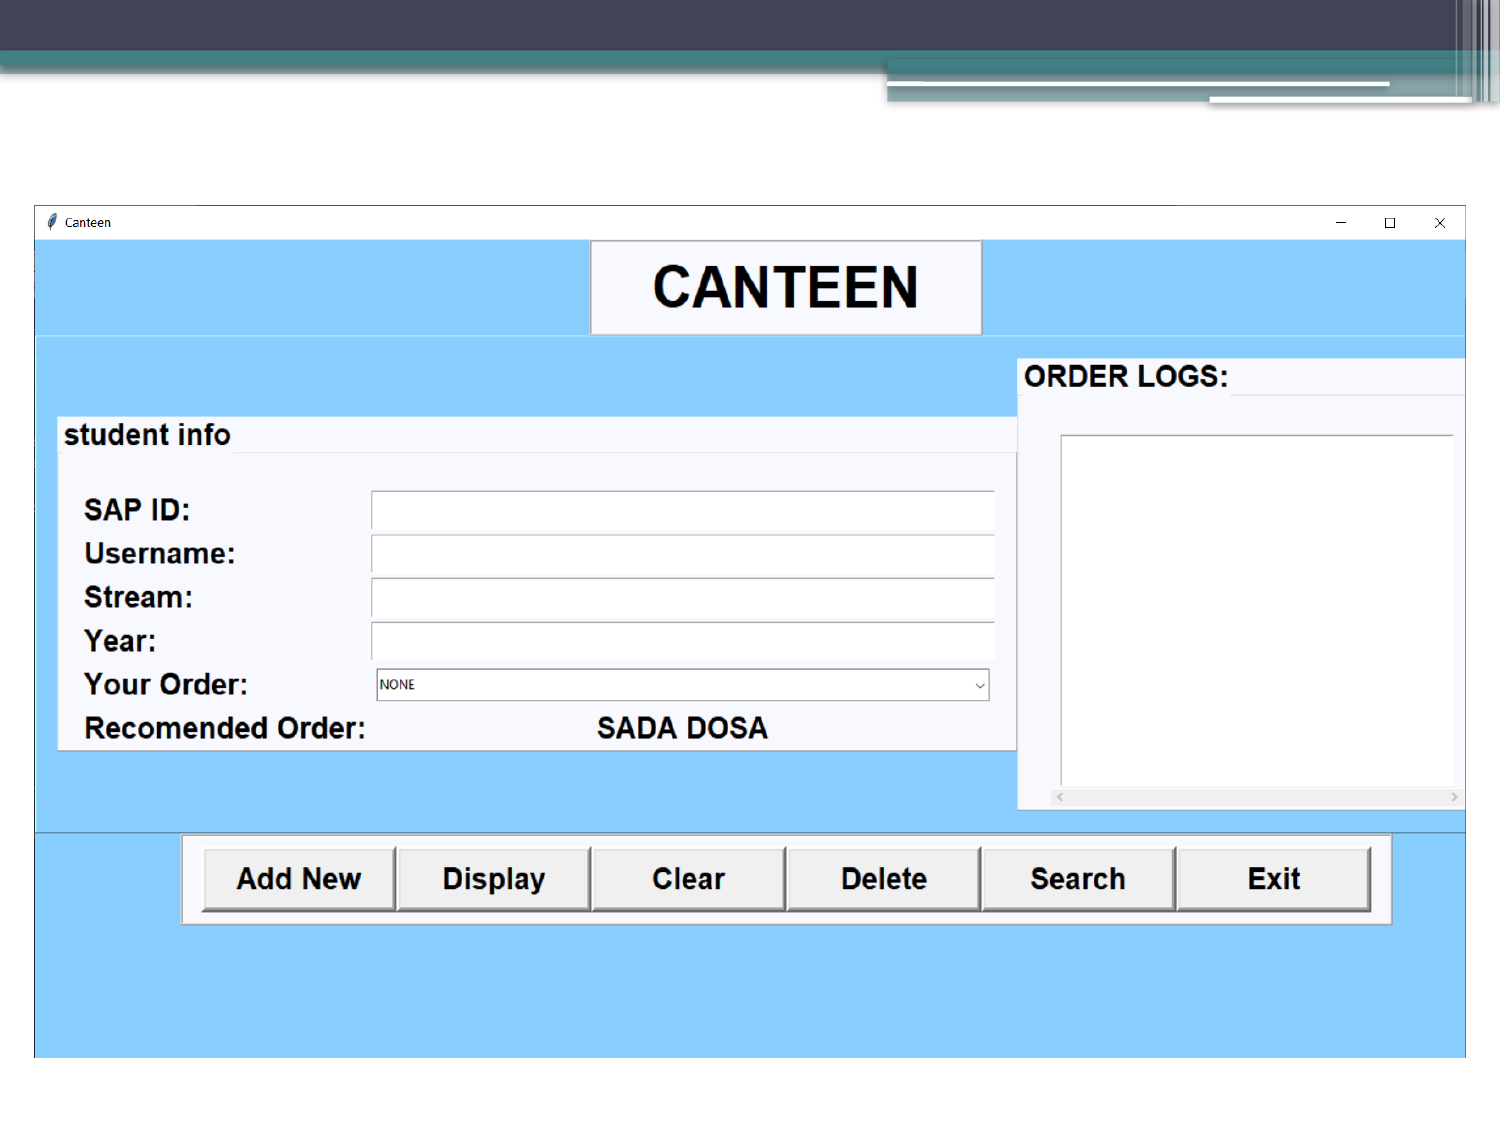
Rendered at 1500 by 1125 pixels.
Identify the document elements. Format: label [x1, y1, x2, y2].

picture [33, 205, 1467, 1058]
